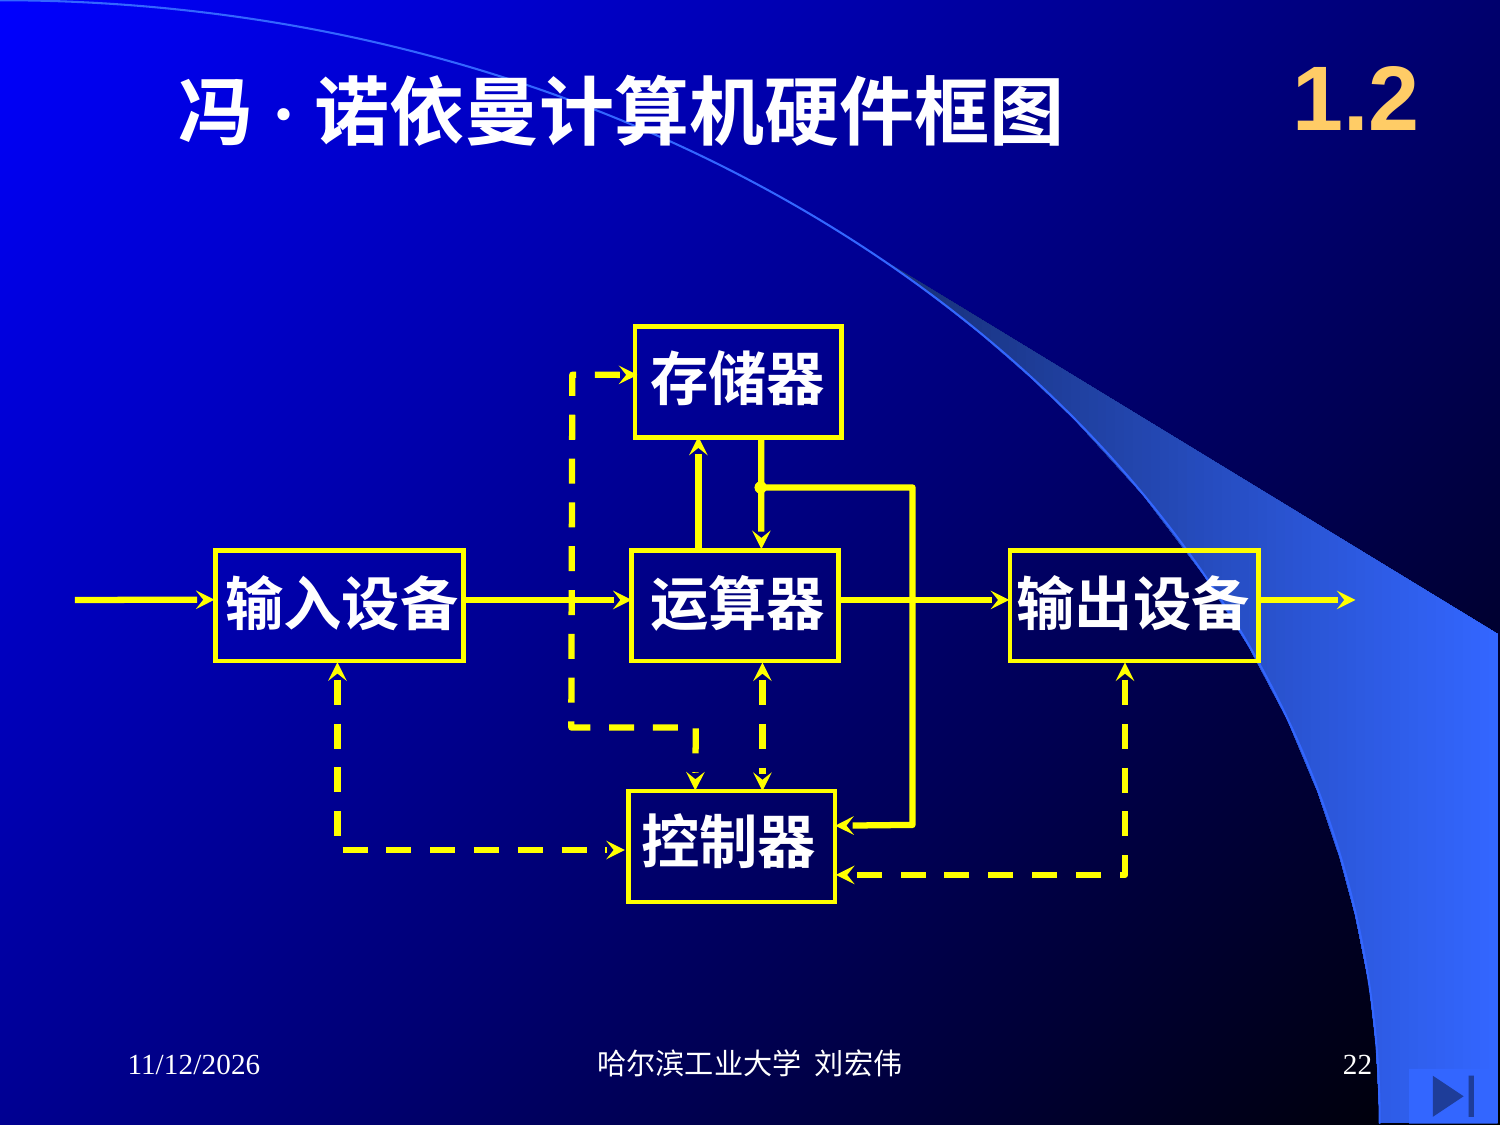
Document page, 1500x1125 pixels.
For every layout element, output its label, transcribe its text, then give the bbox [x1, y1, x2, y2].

text_box [1409, 1068, 1498, 1124]
footer 哈尔滨工业大学 刘宏伟 [512, 1024, 988, 1101]
slide_number 22 [1074, 1024, 1388, 1101]
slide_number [112, 1024, 426, 1101]
text_box 1.2 [1262, 24, 1450, 163]
text_box 冯·诺依曼计算机硬件框图 [163, 57, 1140, 162]
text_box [74, 325, 1356, 903]
